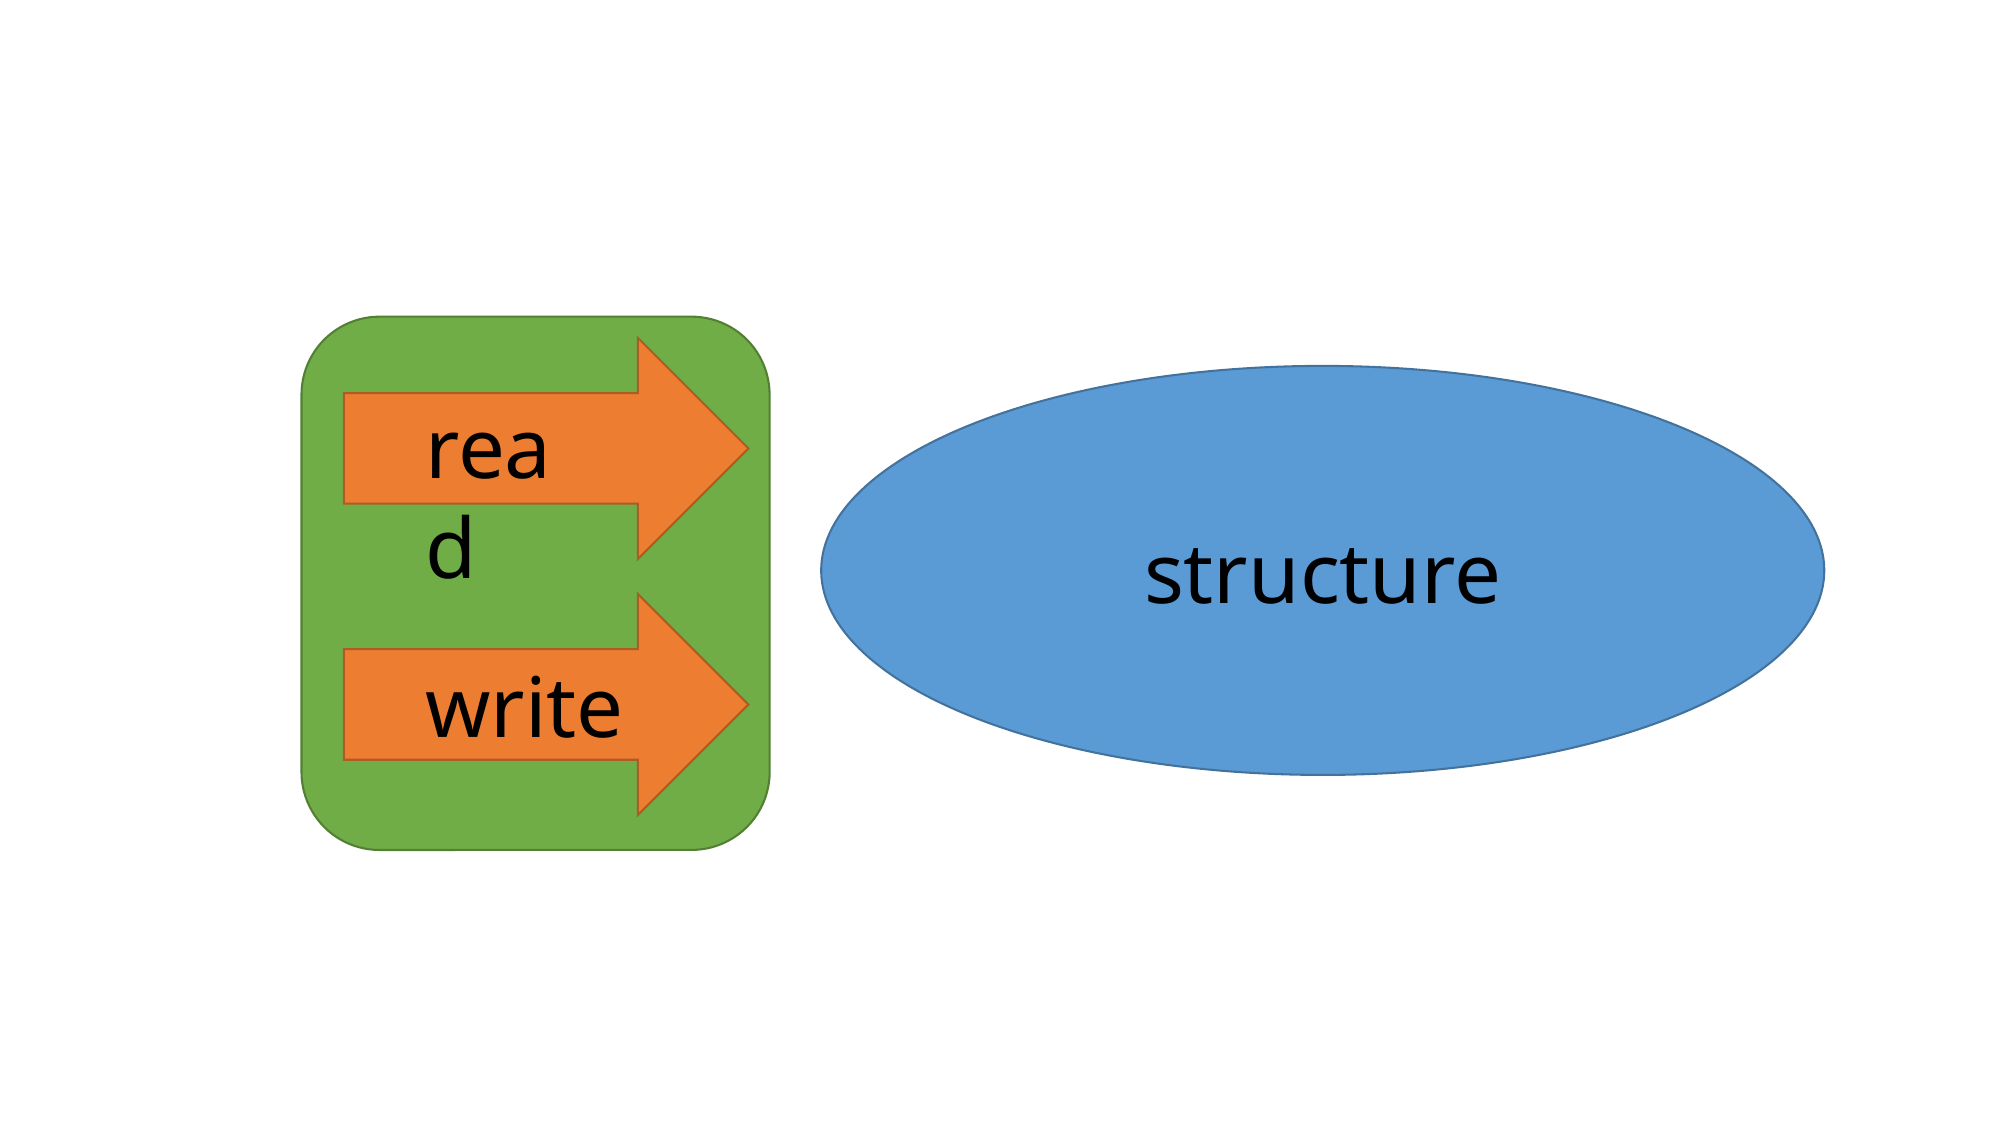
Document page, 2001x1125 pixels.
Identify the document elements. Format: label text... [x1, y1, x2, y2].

text_box [602, 335, 750, 562]
text_box structure [820, 364, 1826, 776]
text_box [342, 648, 410, 761]
text_box read [410, 387, 602, 603]
text_box write [410, 646, 650, 762]
text_box [300, 315, 771, 852]
text_box [636, 591, 750, 818]
text_box [342, 392, 410, 505]
